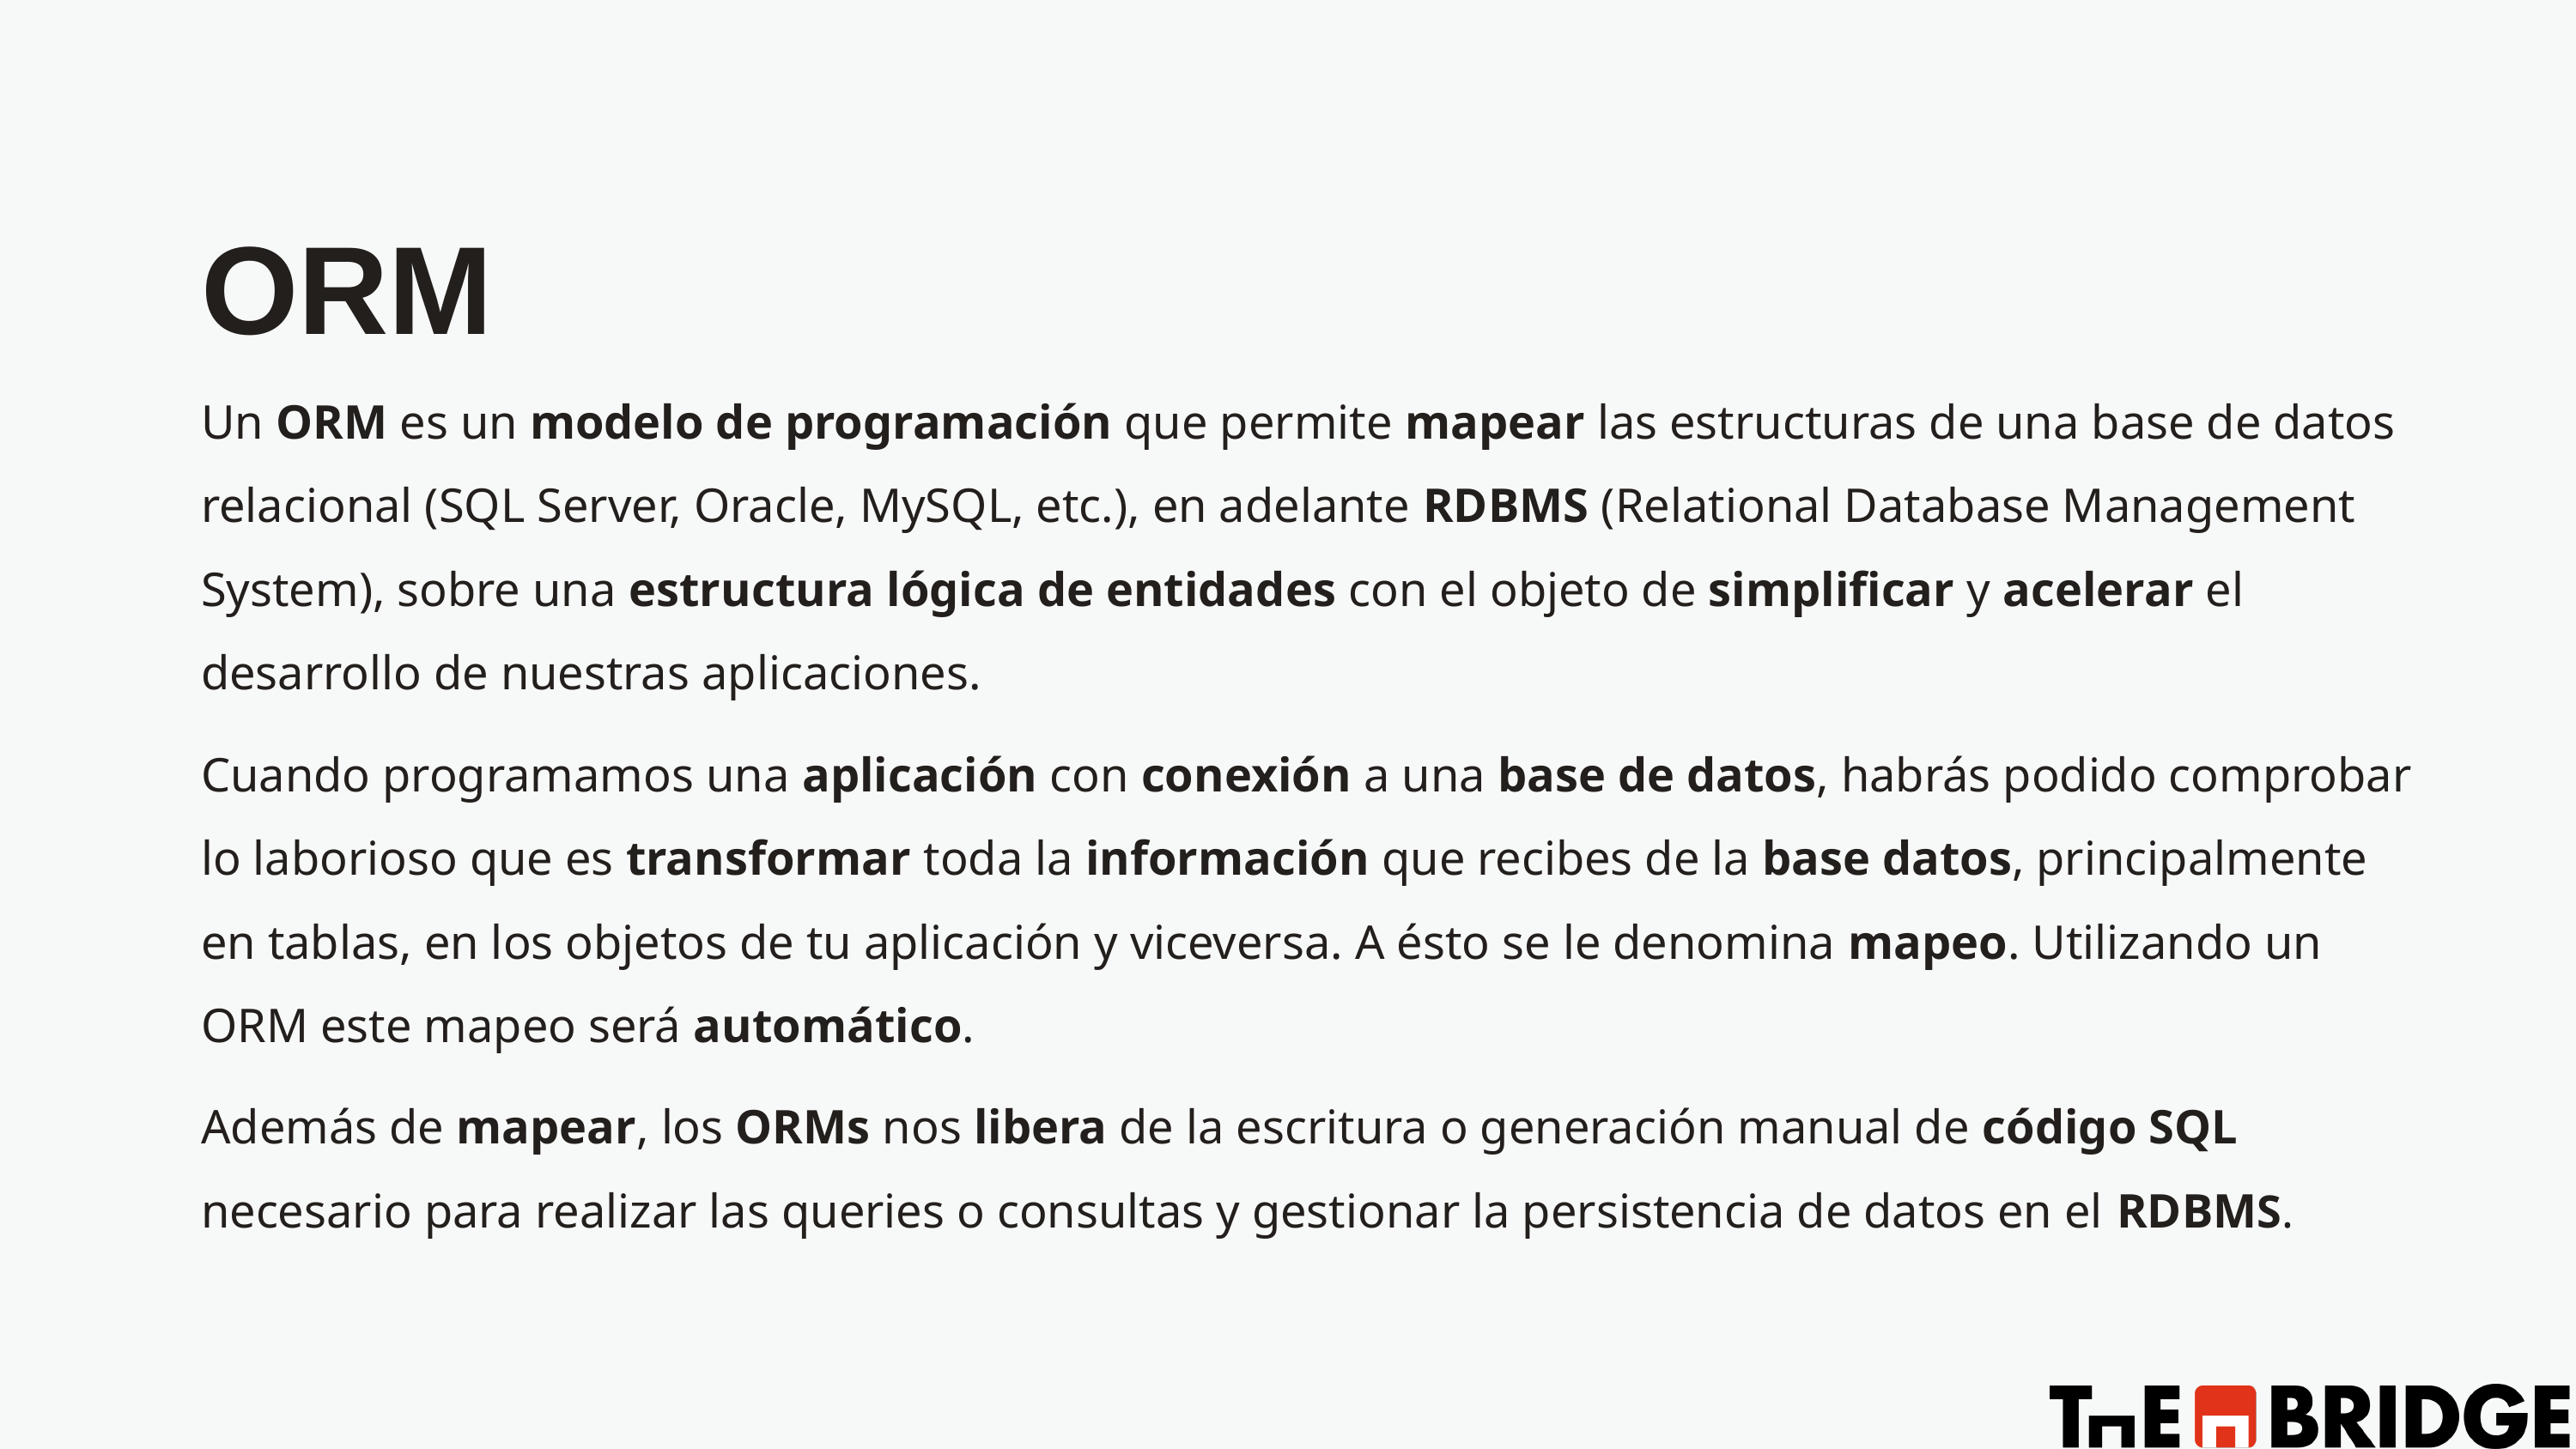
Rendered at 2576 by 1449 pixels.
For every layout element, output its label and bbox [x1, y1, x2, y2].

text_box [200, 179, 2428, 1219]
picture [2050, 1384, 2576, 1449]
